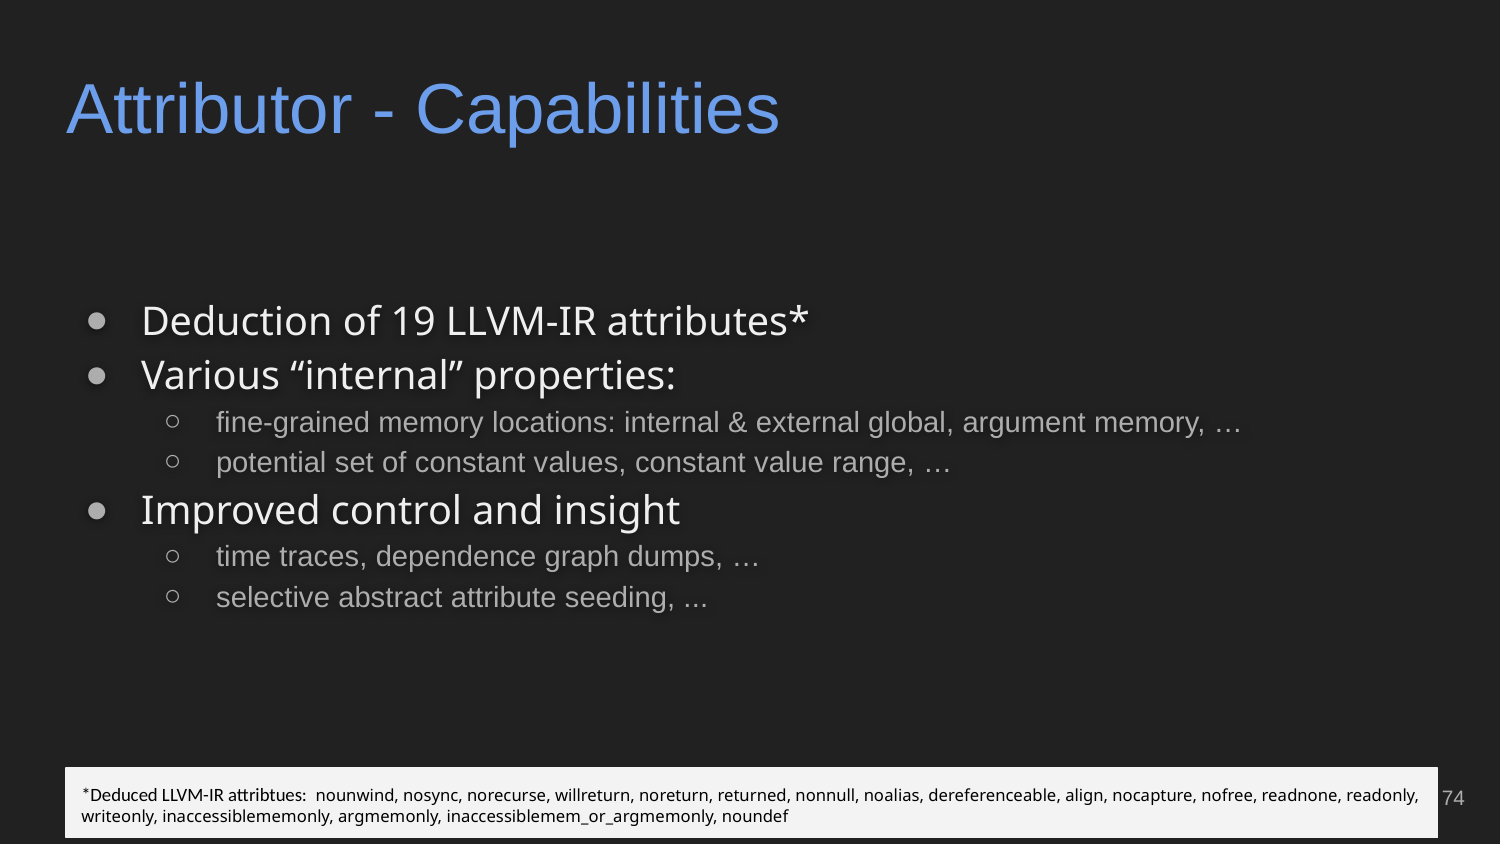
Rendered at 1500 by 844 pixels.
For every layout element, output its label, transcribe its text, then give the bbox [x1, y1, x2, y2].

text_box *Deduced LLVM-IR attribtues: nounwind, nosync, norecurse, willreturn, noreturn, returned, nonnull, noalias, dereferenceable, align, nocapture, nofree, readnone, readonly, writeonly, inaccessiblememonly, argmemonly, inaccessiblemem_or_argmemonly, noundef [66, 768, 1438, 838]
slide_number ‹#› [1389, 764, 1480, 830]
title Attributor - Capabilities [51, 48, 1449, 142]
list Deduction of 19 LLVM-IR attributes* Various “internal” properties: fine-grained memory locations: internal & external global, argument memory, … potential set of constant values, constant value range, … Improved control and insight time traces, dependence graph dumps, … selective abstract attribute seeding, ... [51, 218, 1449, 750]
